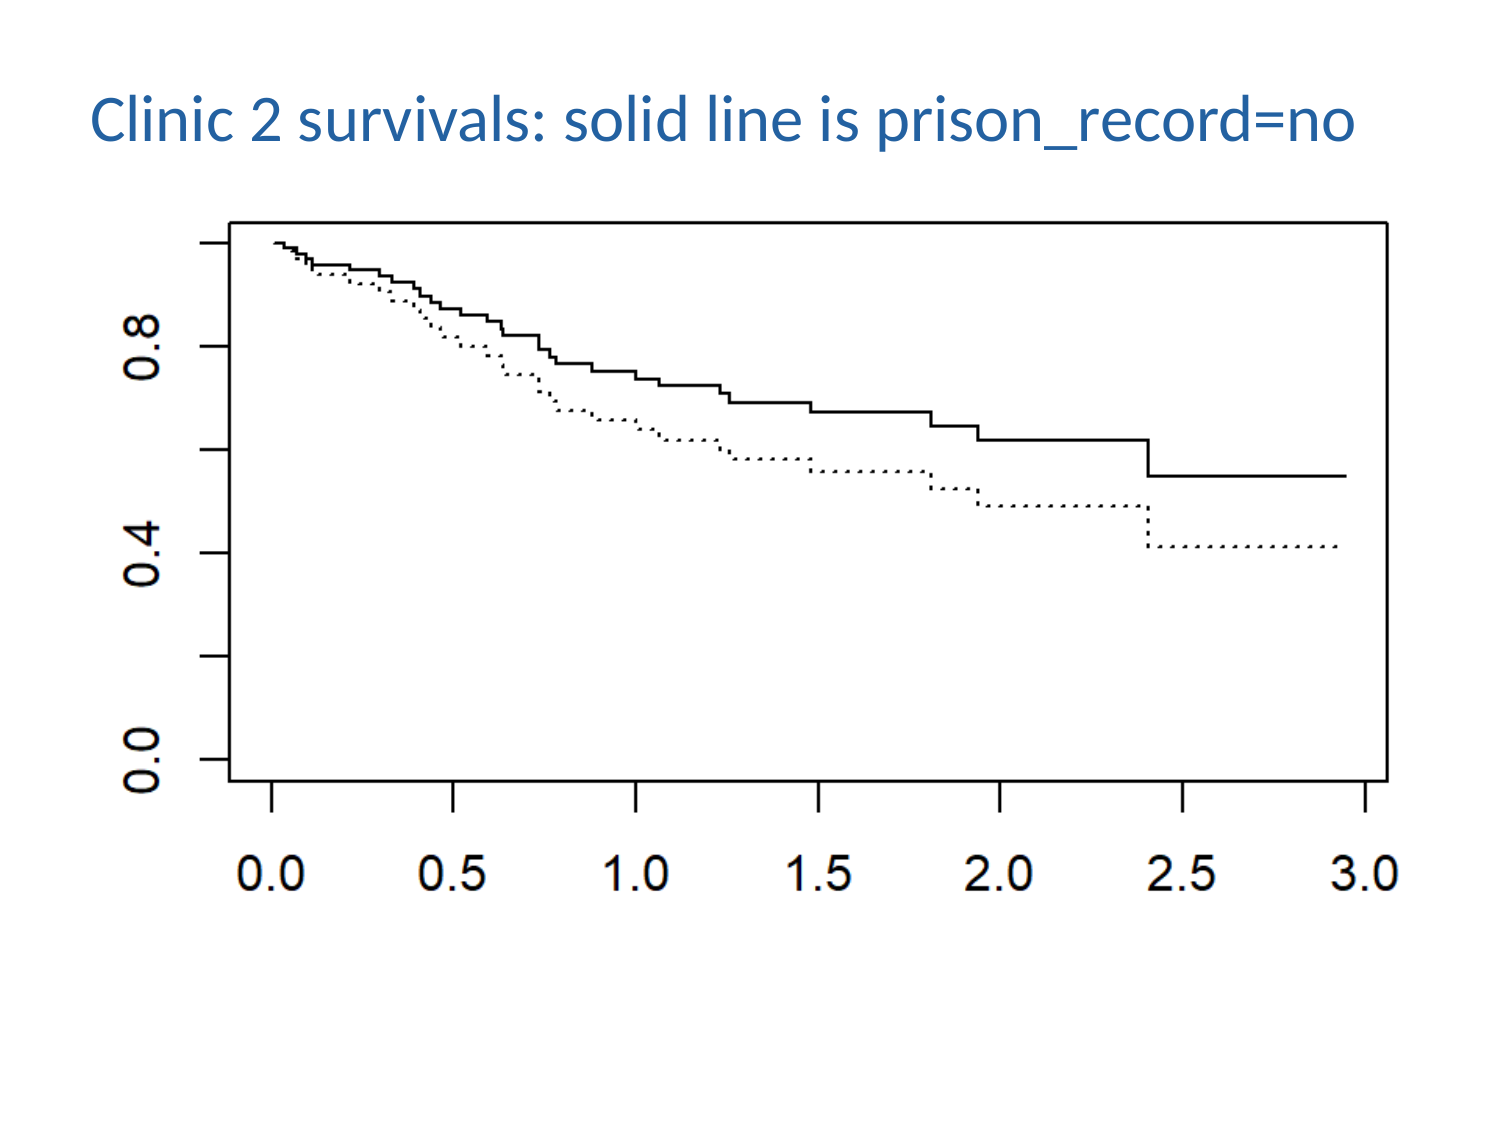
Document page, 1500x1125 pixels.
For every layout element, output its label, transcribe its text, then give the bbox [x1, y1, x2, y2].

title Clinic 2 survivals: solid line is prison_record=no [75, 62, 1425, 163]
picture [74, 187, 1426, 938]
